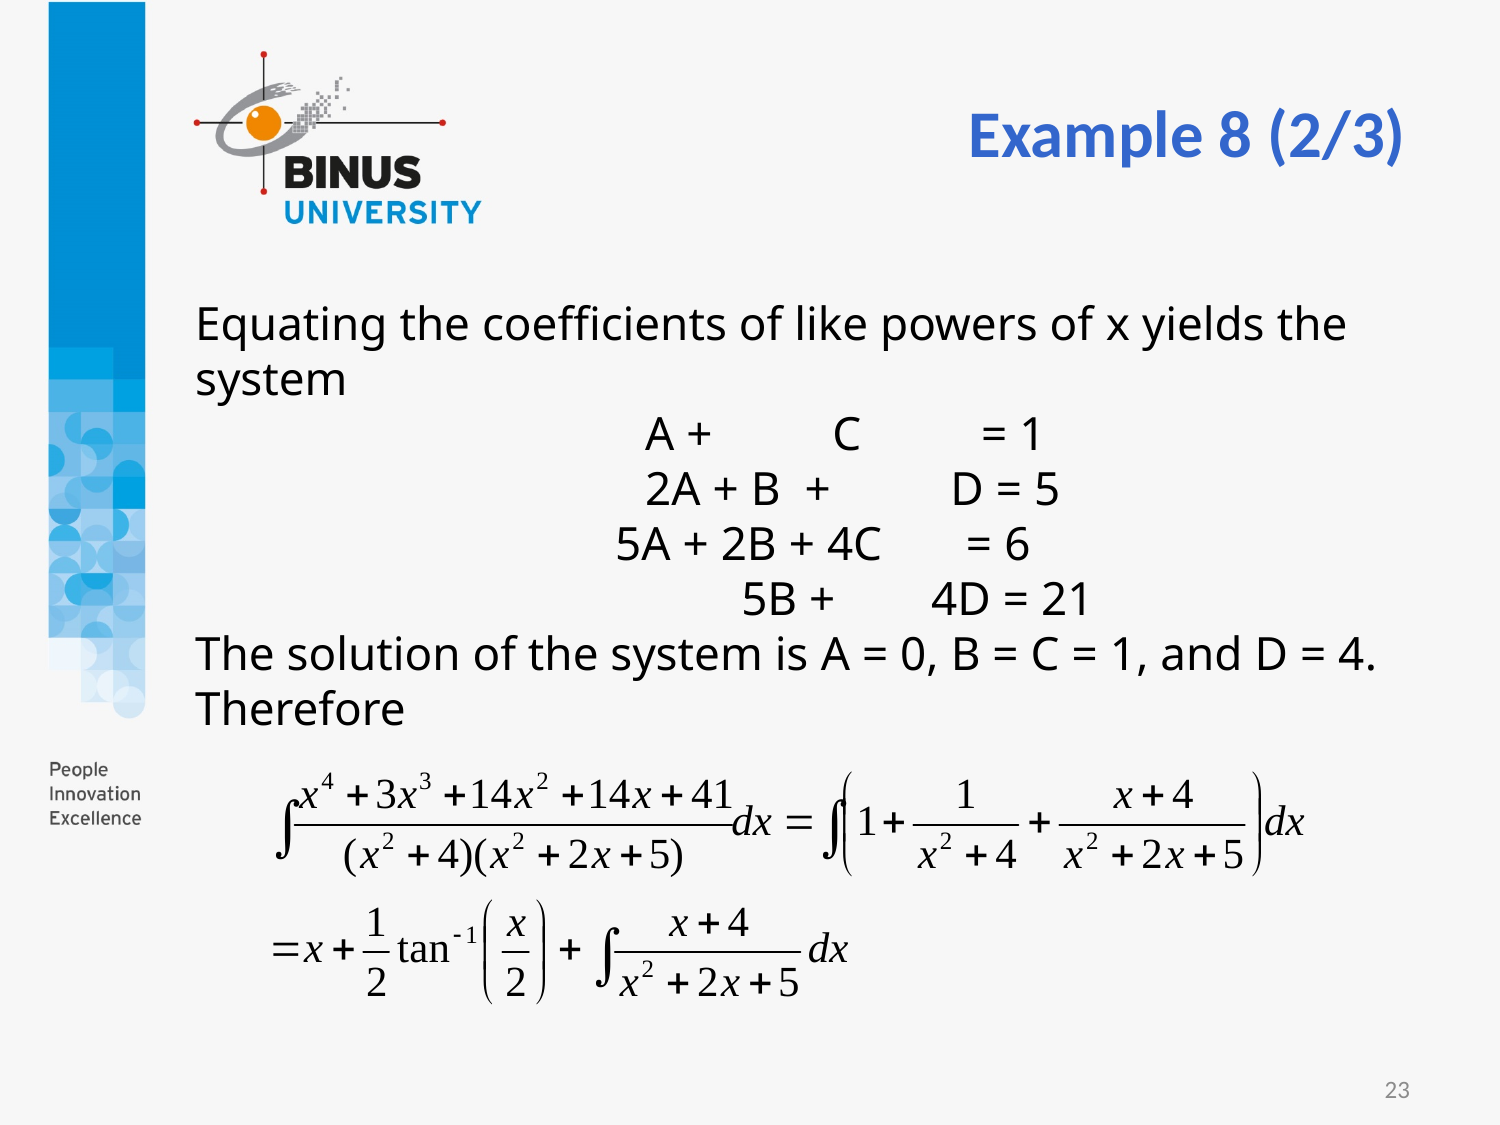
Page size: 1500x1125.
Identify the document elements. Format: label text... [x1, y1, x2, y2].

slide_number 23 [1074, 1058, 1425, 1119]
picture [0, 0, 1500, 845]
text_box Example 8 (2/3) [70, 37, 1421, 225]
text_box Equating the coefficients of like powers of x yields the system A + C = 1 2A + B + D = 5 5A + 2B + 4C = 6 5B + 4D = 21 The solution of the system is A = 0, B = C = 1, and D = 4. Therefore [180, 287, 1450, 742]
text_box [261, 762, 1313, 1013]
